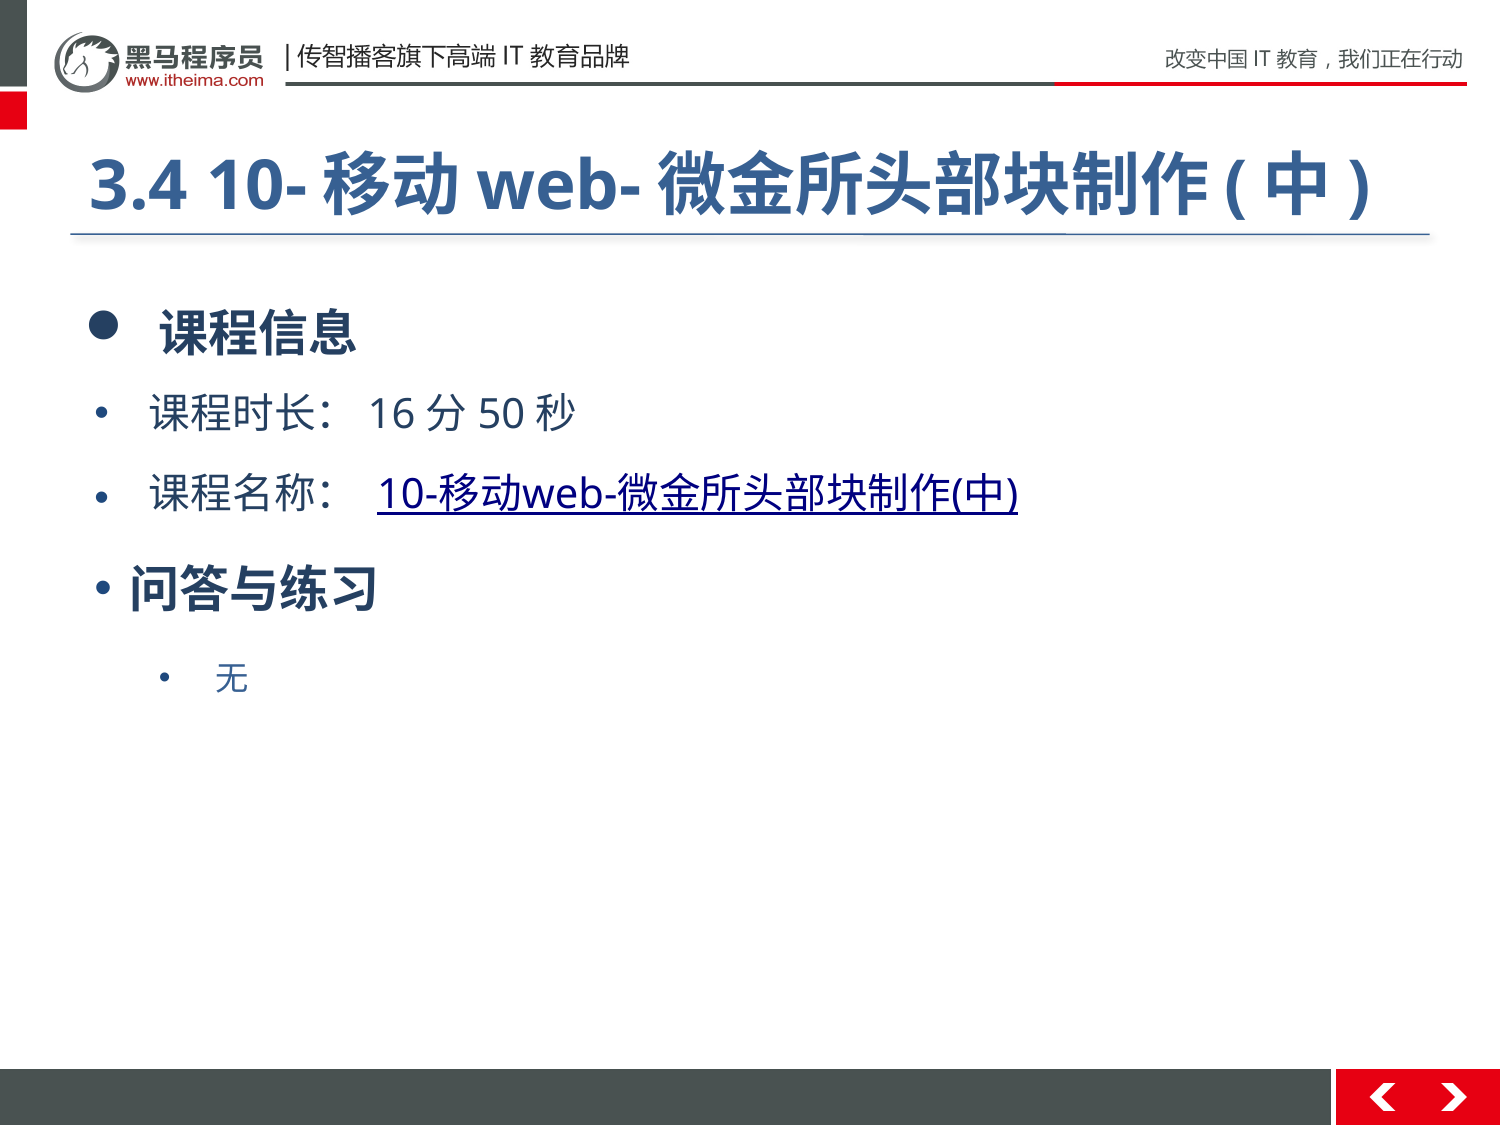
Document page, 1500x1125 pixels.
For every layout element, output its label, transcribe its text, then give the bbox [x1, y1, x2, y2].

text_box 课程信息 课程时长：16分50秒 课程名称： 10-移动web-微金所头部块制作(中) 问答与练习 无 [70, 241, 1418, 705]
text_box 3.4 10-移动web-微金所头部块制作(中) [74, 128, 1425, 233]
picture [0, 0, 1500, 1125]
